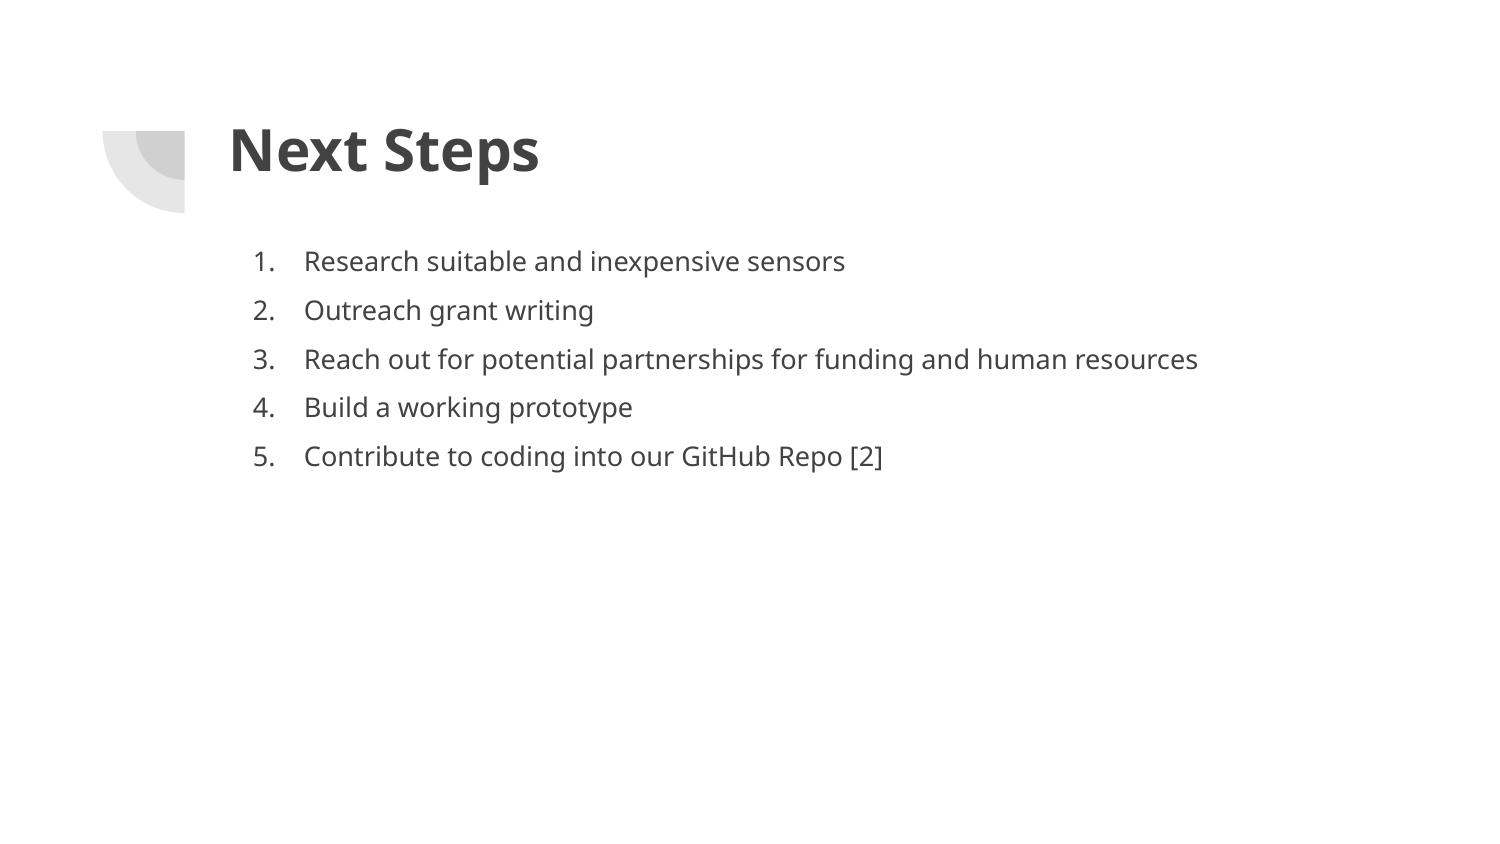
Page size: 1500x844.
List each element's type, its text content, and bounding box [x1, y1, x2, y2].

title Next Steps [213, 98, 1368, 213]
list Research suitable and inexpensive sensors Outreach grant writing Reach out for potential partnerships for funding and human resources Build a working prototype Contribute to coding into our GitHub Repo [2] [213, 213, 1368, 631]
